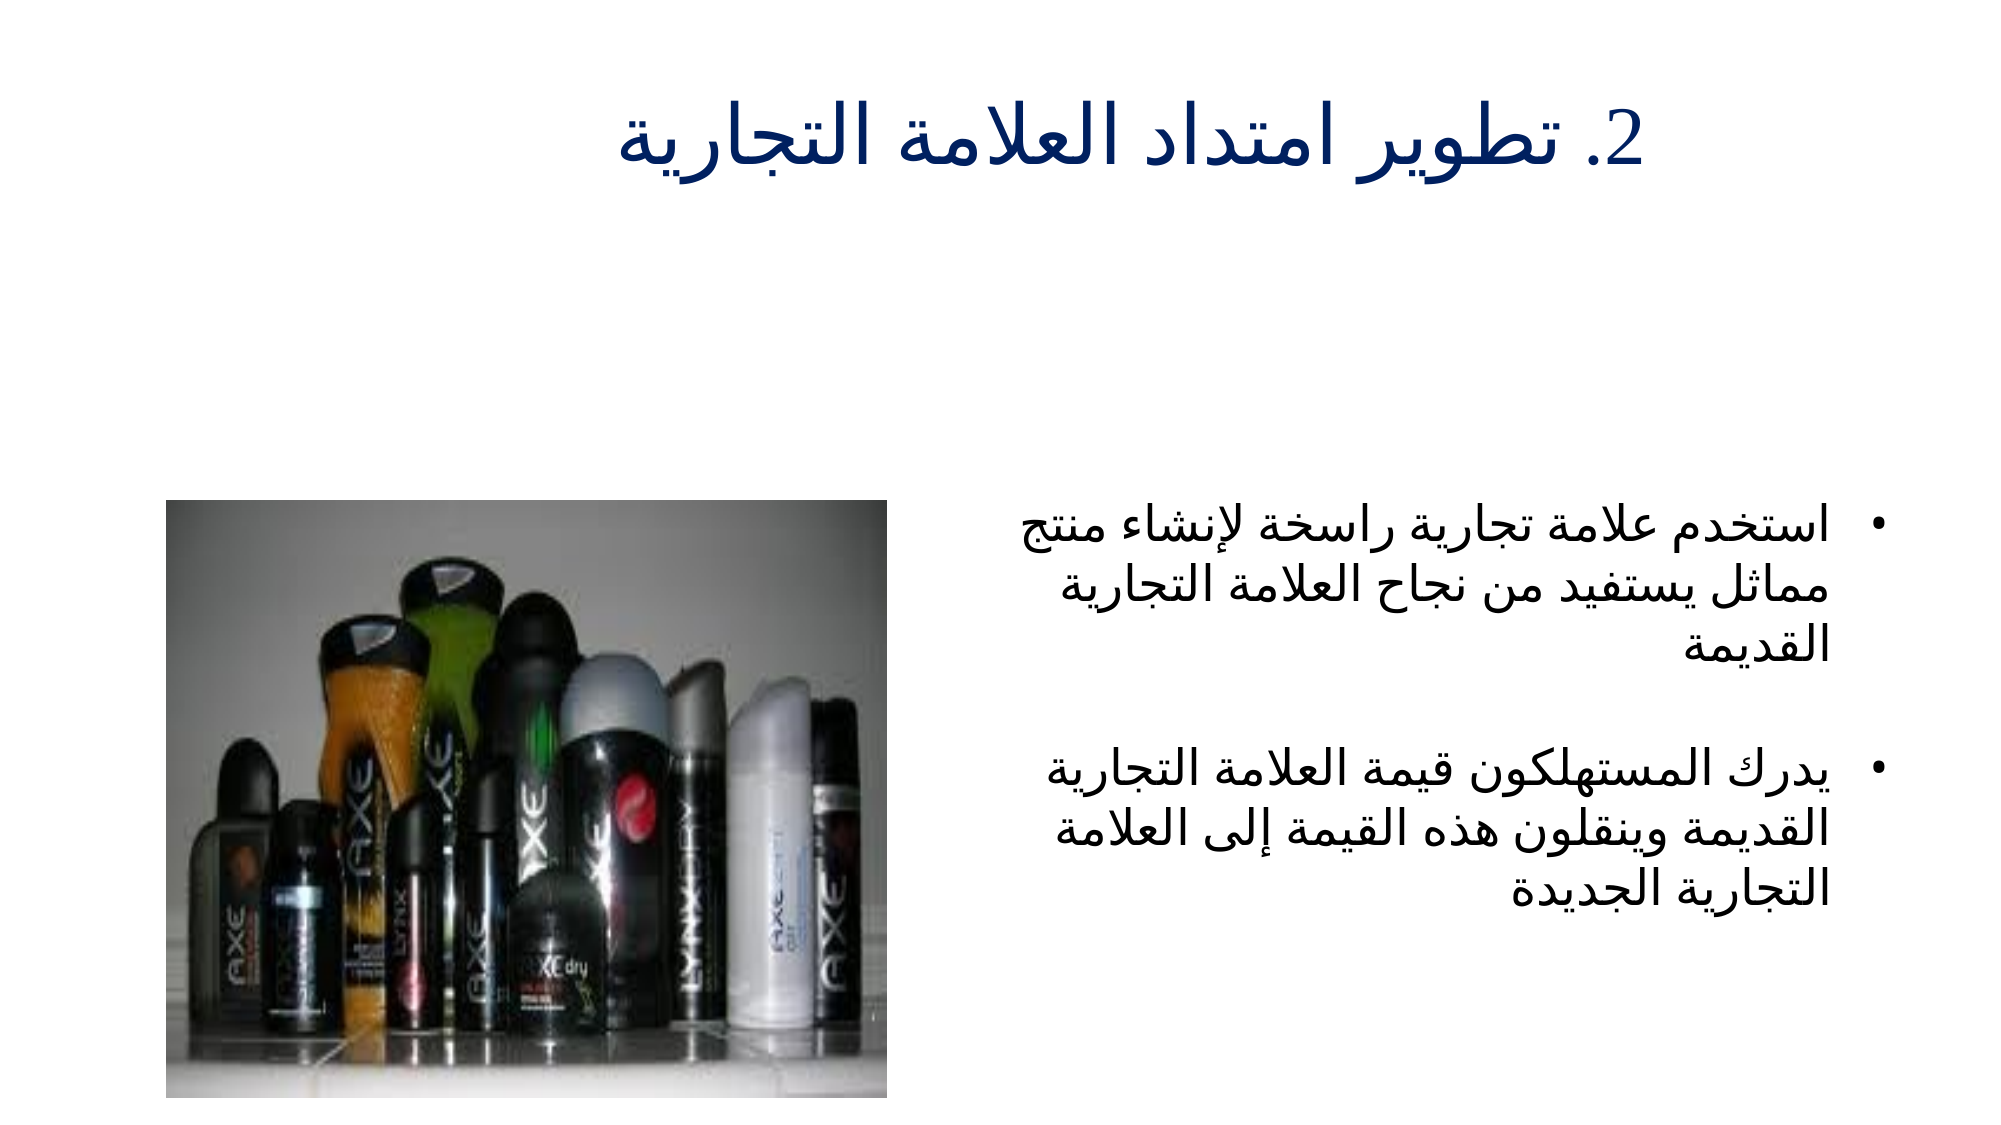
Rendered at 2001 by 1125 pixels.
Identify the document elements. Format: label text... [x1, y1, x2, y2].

title 2. تطوير امتداد العلامة التجارية [393, 78, 1649, 269]
text_box استخدم علامة تجارية راسخة لإنشاء منتج مماثل يستفيد من نجاح العلامة التجارية القديمة يدرك المستهلكون قيمة العلامة التجارية القديمة وينقلون هذه القيمة إلى العلامة التجارية الجديدة [946, 489, 1891, 916]
picture [166, 499, 888, 1099]
